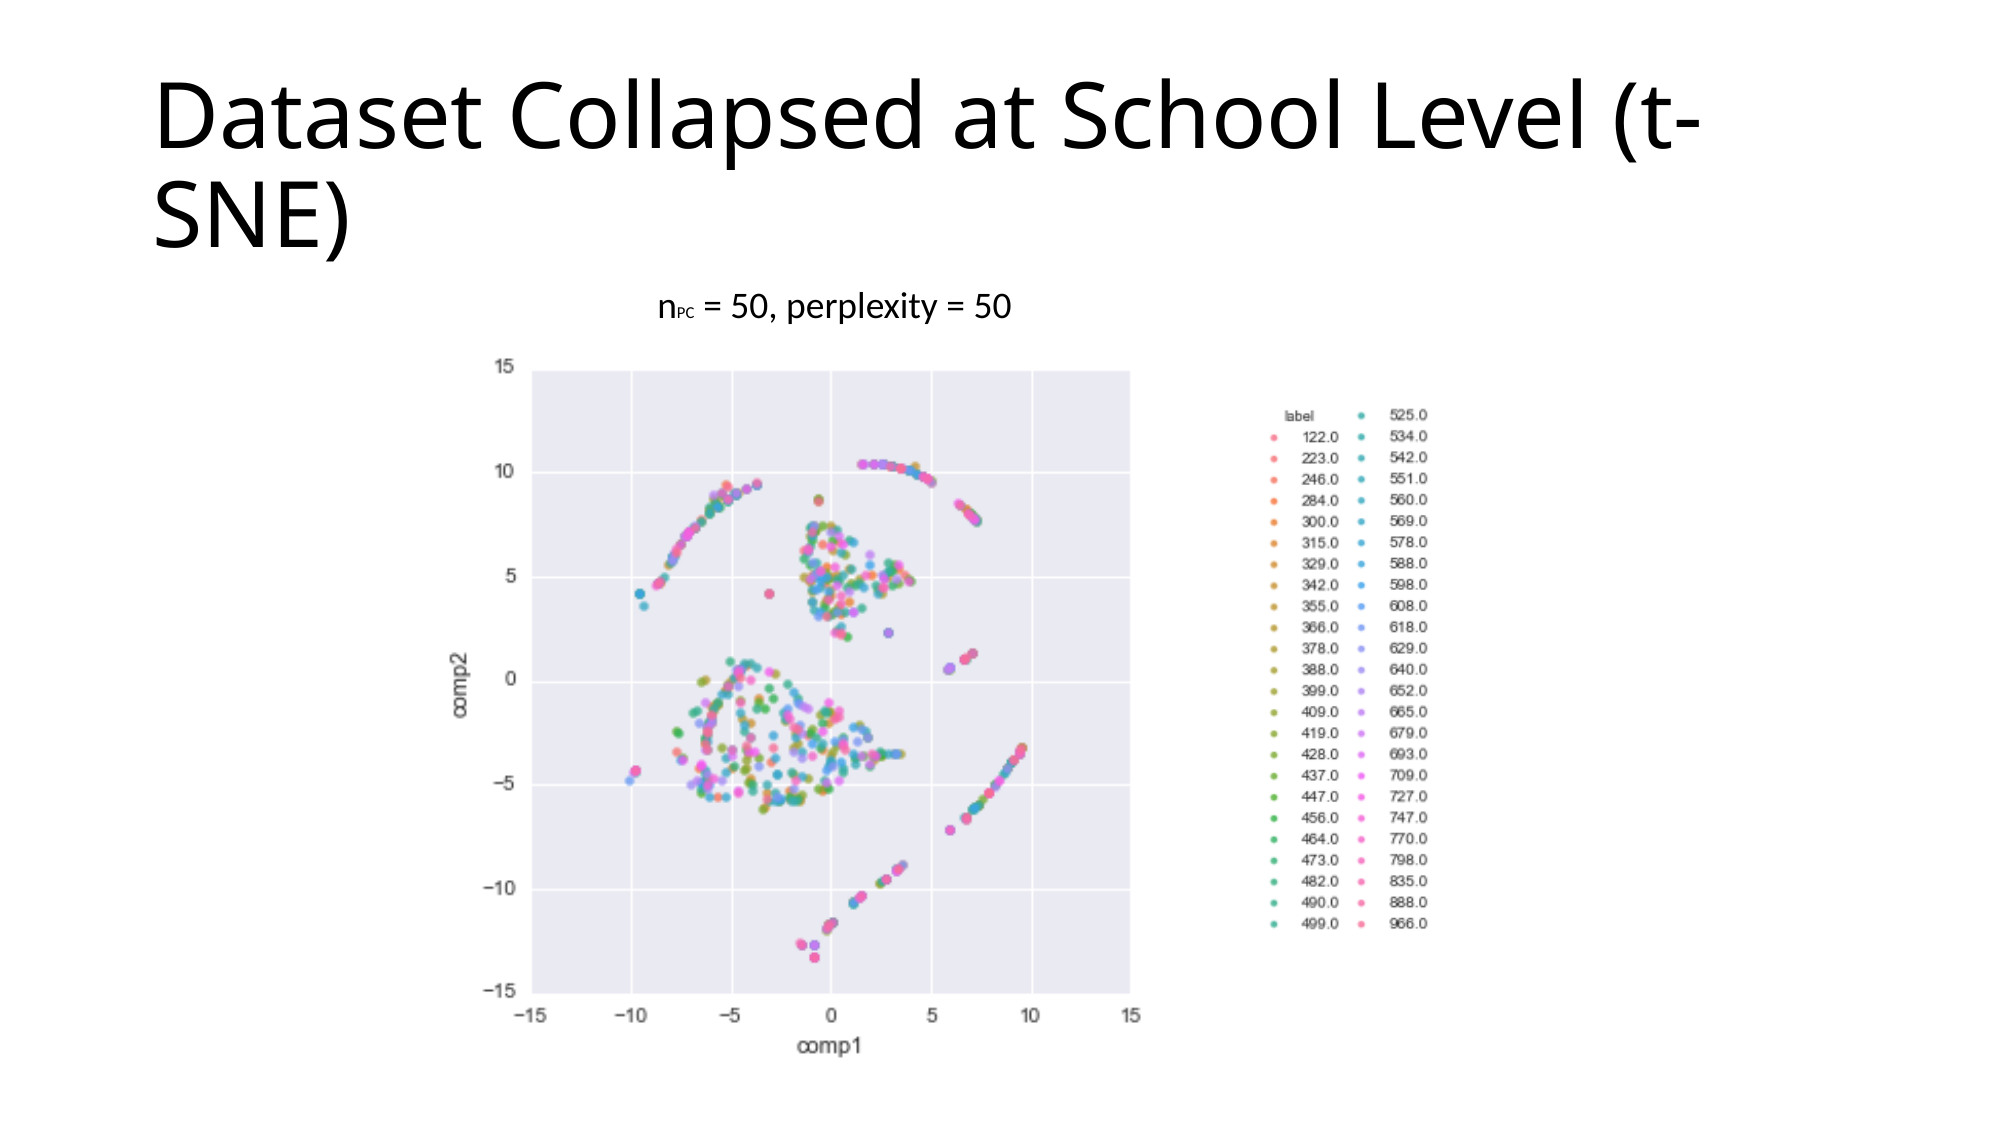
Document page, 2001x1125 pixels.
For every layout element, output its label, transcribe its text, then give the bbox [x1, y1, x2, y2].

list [436, 351, 1149, 1066]
text_box nPC = 50, perplexity = 50 [642, 273, 1027, 334]
picture [1265, 394, 1441, 986]
title Dataset Collapsed at School Level (t-SNE) [137, 59, 1863, 278]
